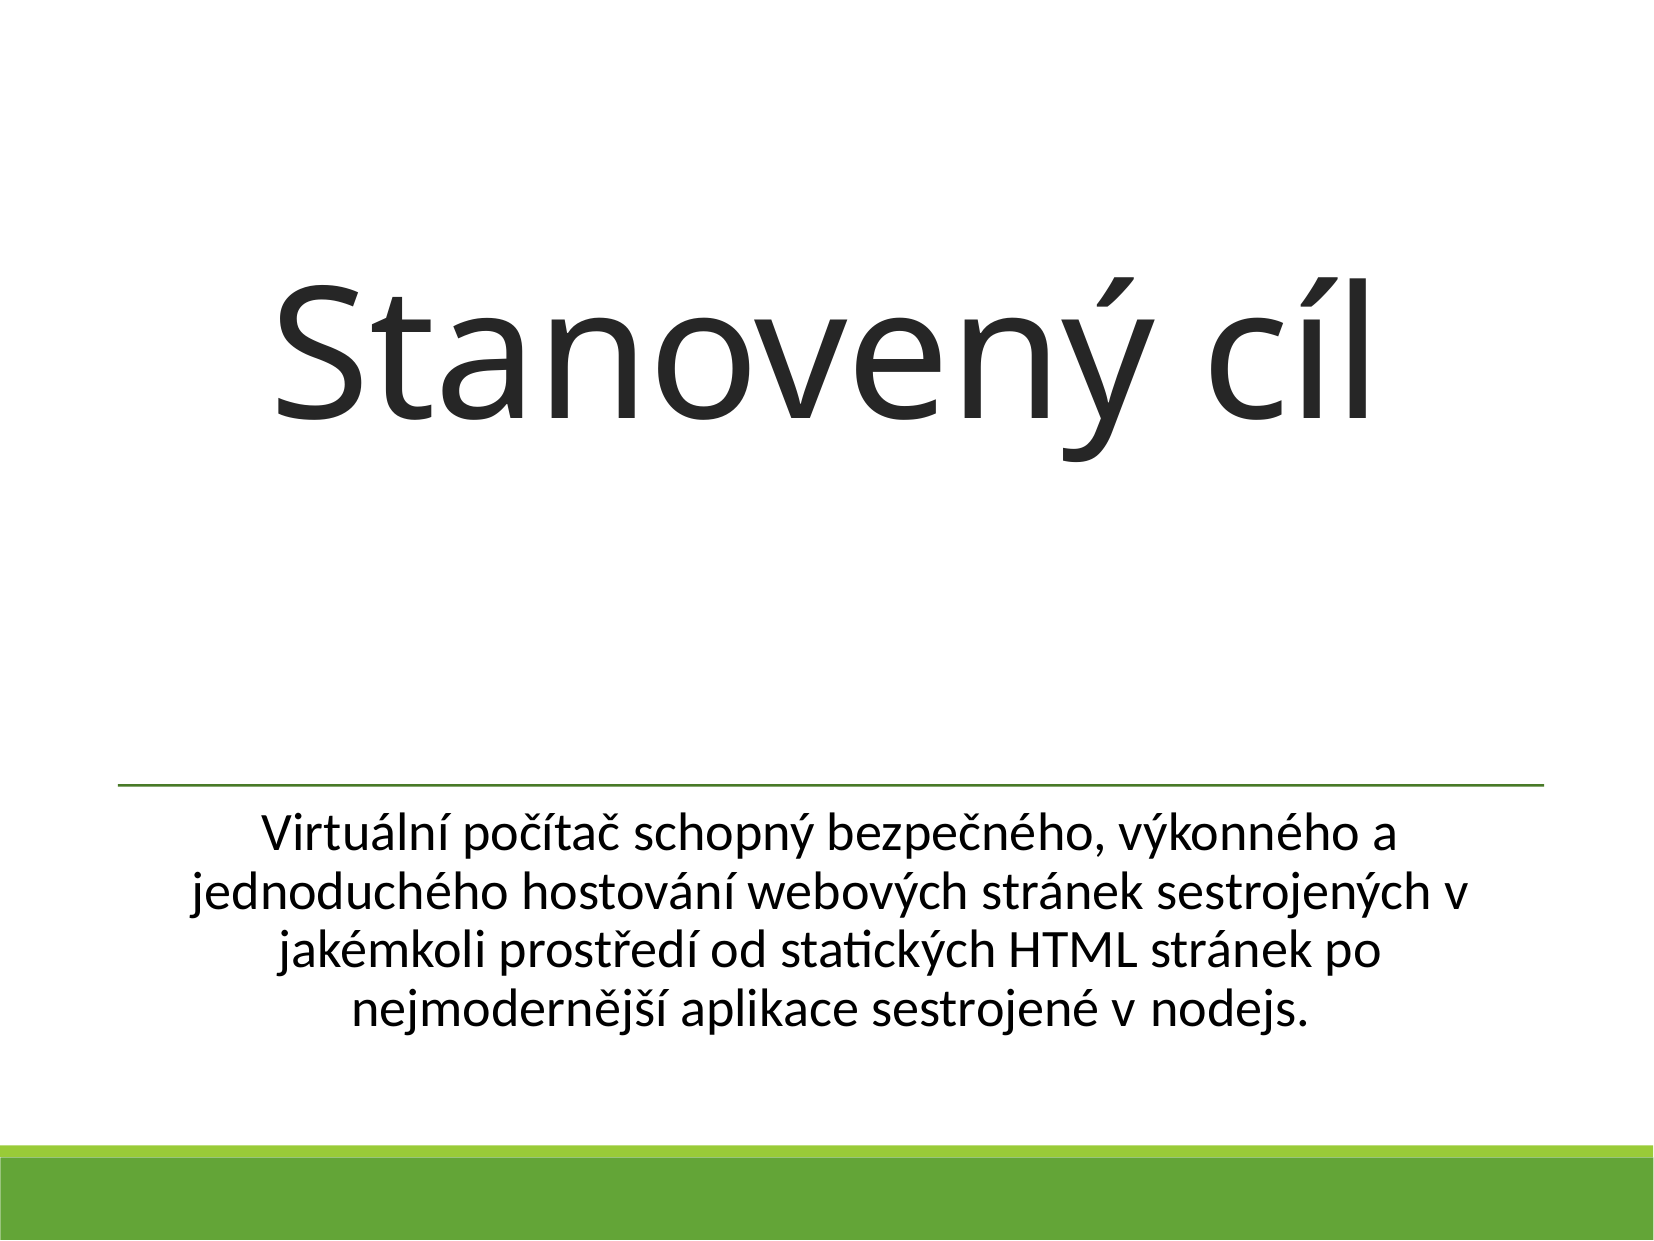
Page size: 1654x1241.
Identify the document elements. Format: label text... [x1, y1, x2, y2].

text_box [117, 784, 1545, 1058]
title Stanovený cíl [112, 104, 1539, 621]
